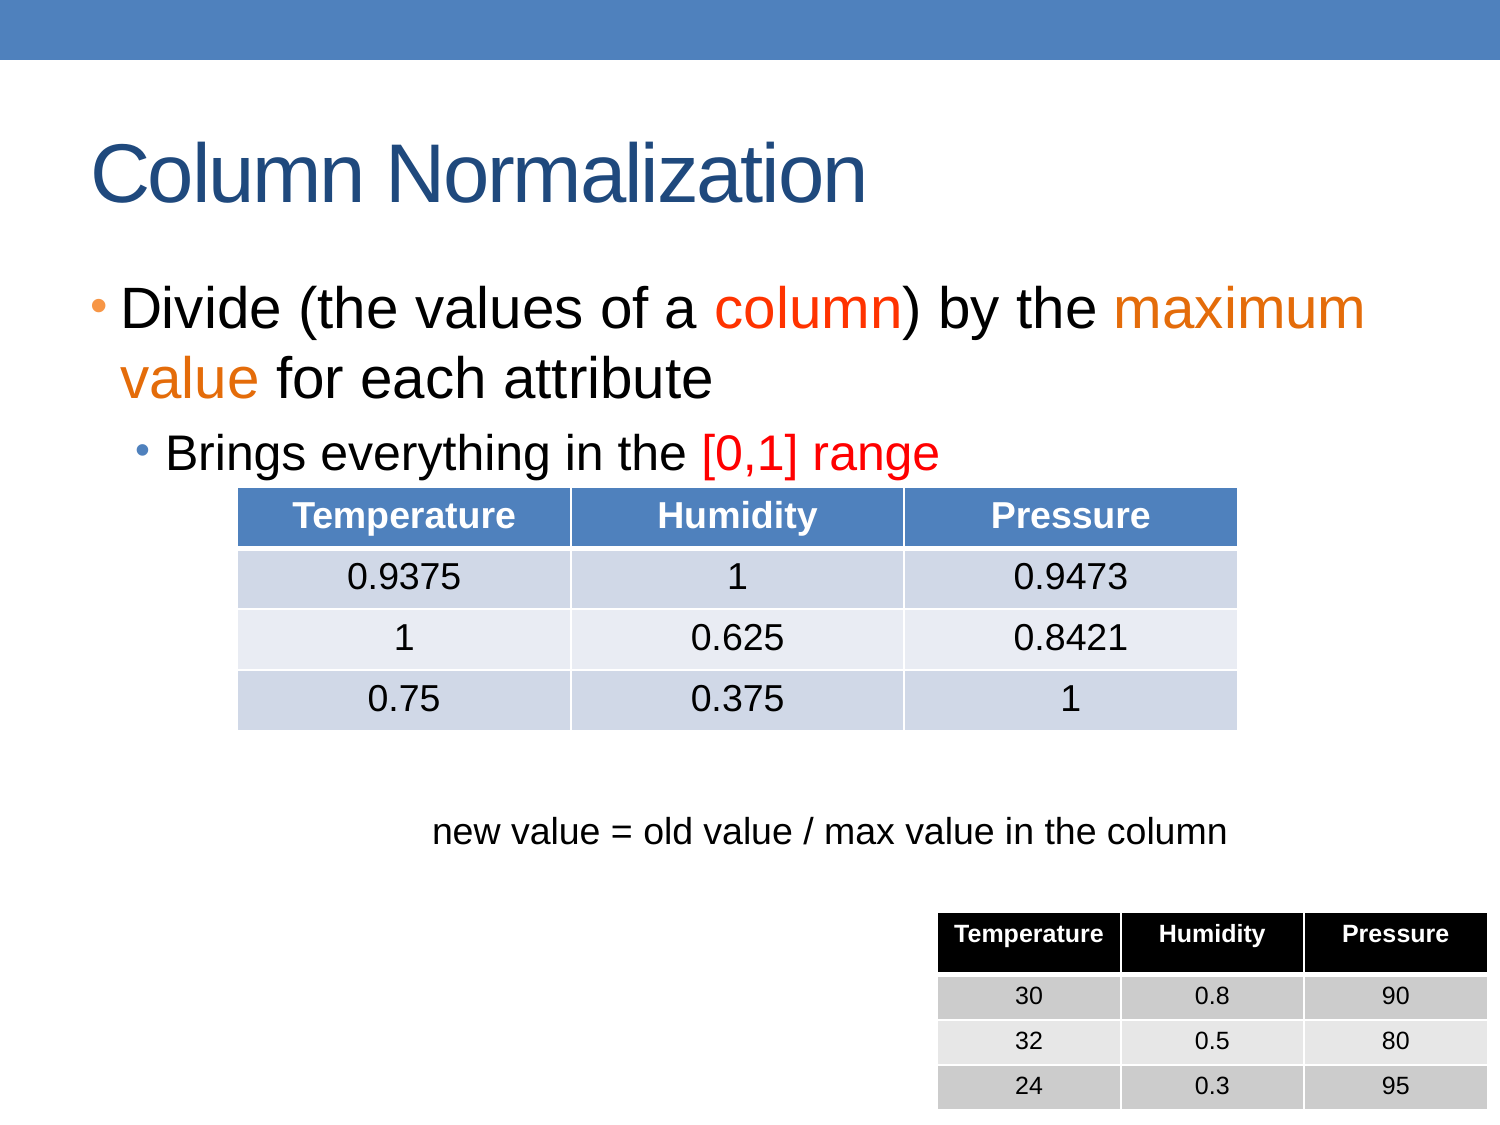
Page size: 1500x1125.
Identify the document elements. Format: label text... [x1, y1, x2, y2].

table_header Humidity [572, 488, 903, 546]
table_header Pressure [905, 488, 1237, 546]
title Column Normalization [75, 87, 1425, 250]
table_cell 0.8 [1122, 977, 1303, 1019]
table_header Temperature [238, 488, 570, 546]
table_cell 0.8421 [905, 610, 1237, 669]
table_cell 30 [938, 977, 1120, 1019]
table_cell 0.9375 [238, 551, 570, 608]
table_cell 95 [1305, 1066, 1487, 1109]
table_cell 90 [1305, 977, 1487, 1019]
table_header Temperature [938, 913, 1120, 972]
table_cell 0.5 [1122, 1021, 1303, 1064]
table_cell 24 [938, 1066, 1120, 1109]
table_cell 1 [572, 551, 903, 608]
table_cell 0.3 [1122, 1066, 1303, 1109]
list Divide (the values of a column) by the maximum value for each attribute Brings everything in the [0,1] range [75, 262, 1425, 1063]
table_cell 1 [238, 610, 570, 669]
table_cell 0.9473 [905, 551, 1237, 608]
table_cell 80 [1305, 1021, 1487, 1064]
table_cell 0.375 [572, 671, 903, 730]
table_header Humidity [1122, 913, 1303, 972]
table_cell 32 [938, 1021, 1120, 1064]
text_box new value = old value / max value in the column [417, 799, 1254, 860]
table_cell 0.625 [572, 610, 903, 669]
table_cell 0.75 [238, 671, 570, 730]
table_header Pressure [1305, 913, 1487, 972]
table_cell 1 [905, 671, 1237, 730]
